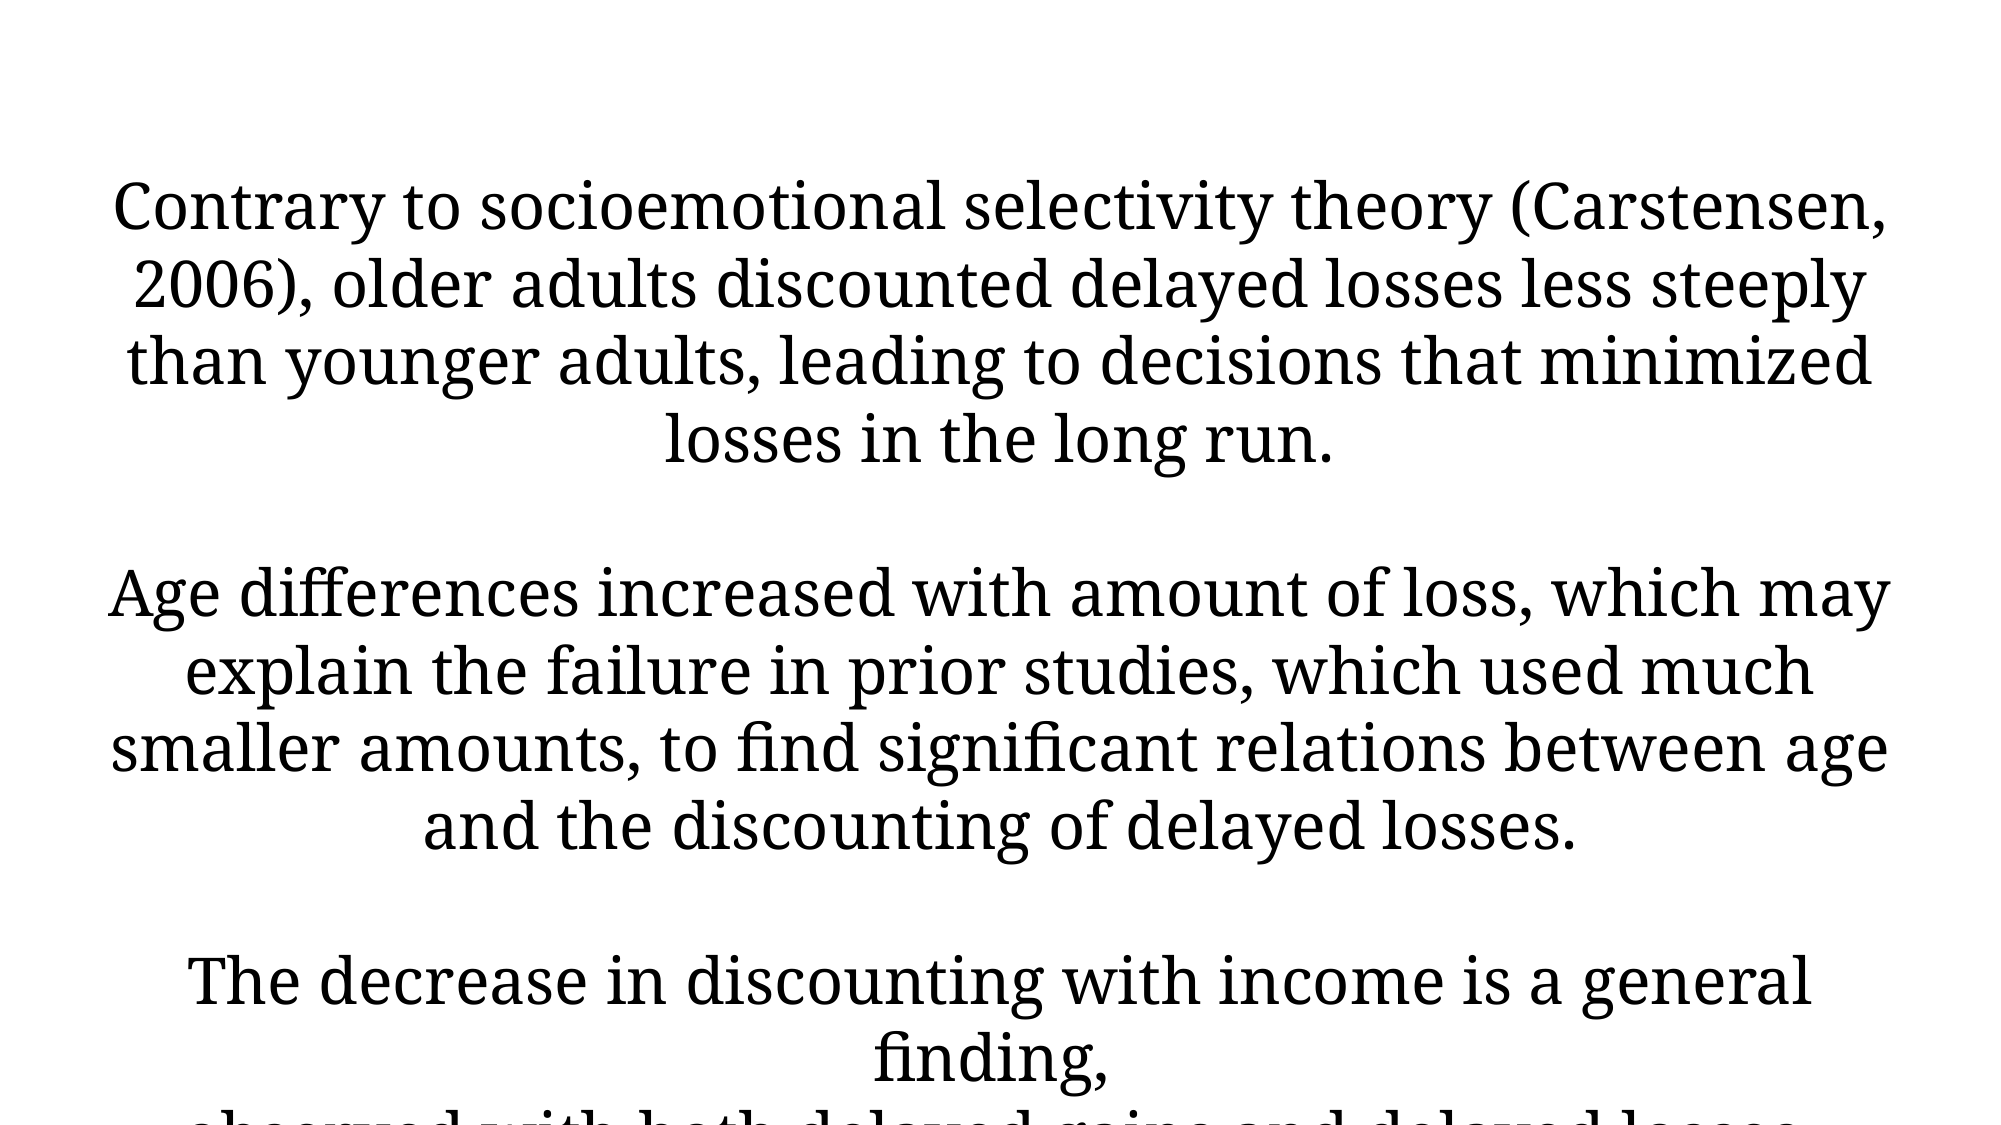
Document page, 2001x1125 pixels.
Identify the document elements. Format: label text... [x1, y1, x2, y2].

list Contrary to socioemotional selectivity theory (Carstensen, 2006), older adults discounted delayed losses less steeply than younger adults, leading to decisions that minimized losses in the long run. Age differences increased with amount of loss, which may explain the failure in prior studies, which used much smaller amounts, to find significant relations between age and the discounting of delayed losses. The decrease in discounting with income is a general finding, observed with both delayed gains and delayed losses. [82, 157, 1918, 968]
